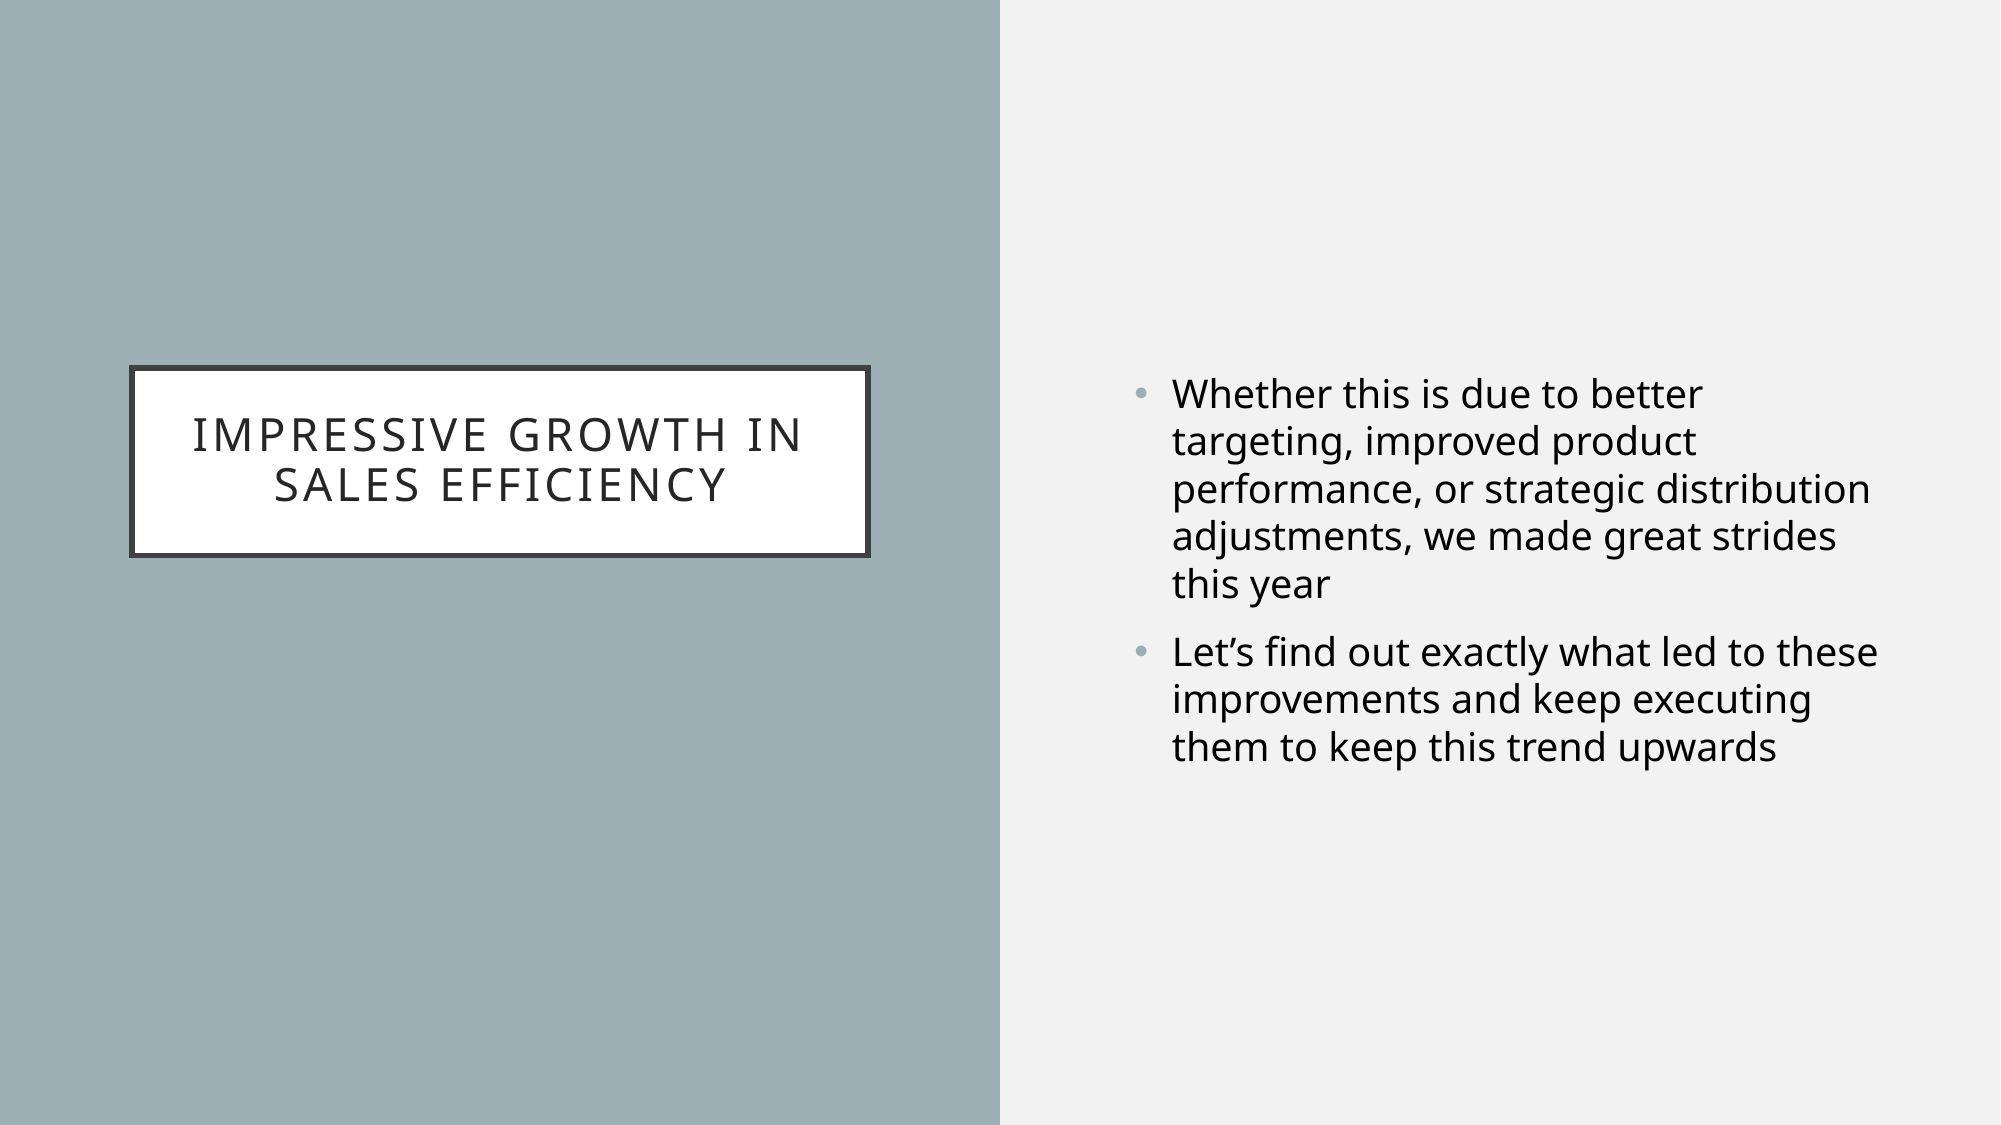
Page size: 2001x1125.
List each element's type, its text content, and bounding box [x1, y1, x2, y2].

title Impressive growth in sales efficiency [129, 365, 871, 558]
list Whether this is due to better targeting, improved product performance, or strategic distribution adjustments, we made great strides this year Let’s find out exactly what led to these improvements and keep executing them to keep this trend upwards [1119, 361, 1910, 750]
